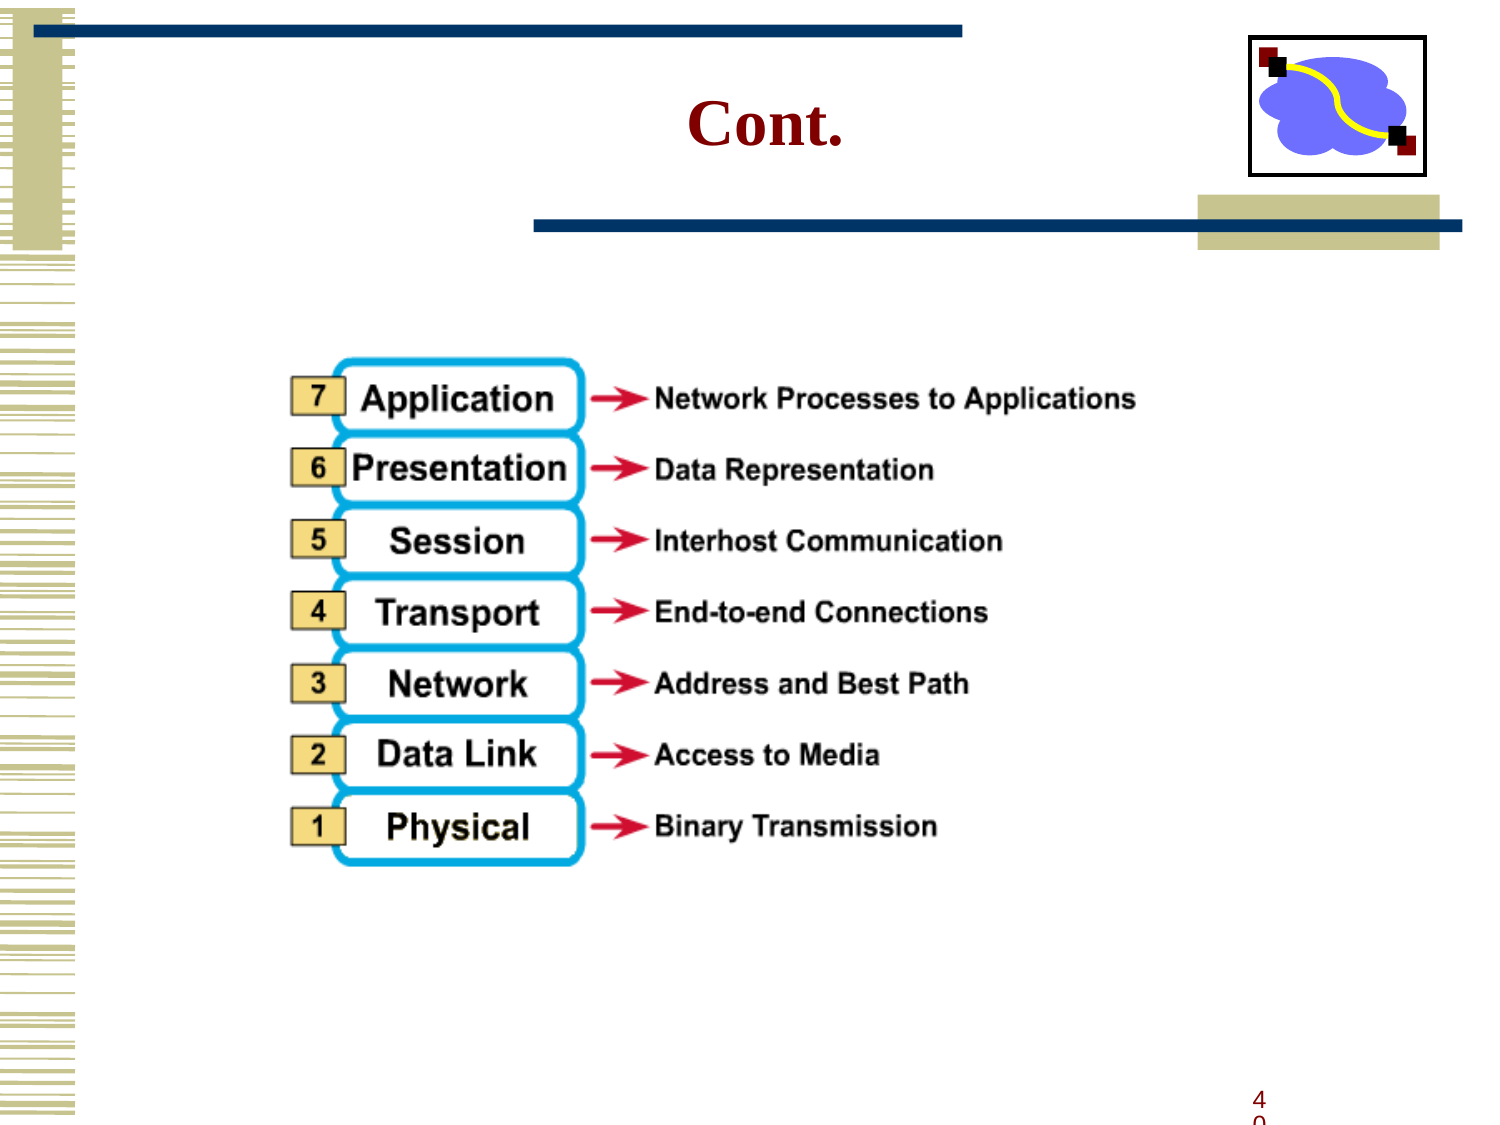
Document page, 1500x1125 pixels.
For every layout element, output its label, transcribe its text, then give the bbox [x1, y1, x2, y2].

title Cont. [75, 0, 1463, 250]
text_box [1249, 37, 1426, 176]
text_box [0, 10, 76, 1113]
picture [287, 350, 1162, 874]
text_box 40 [1237, 1075, 1285, 1121]
